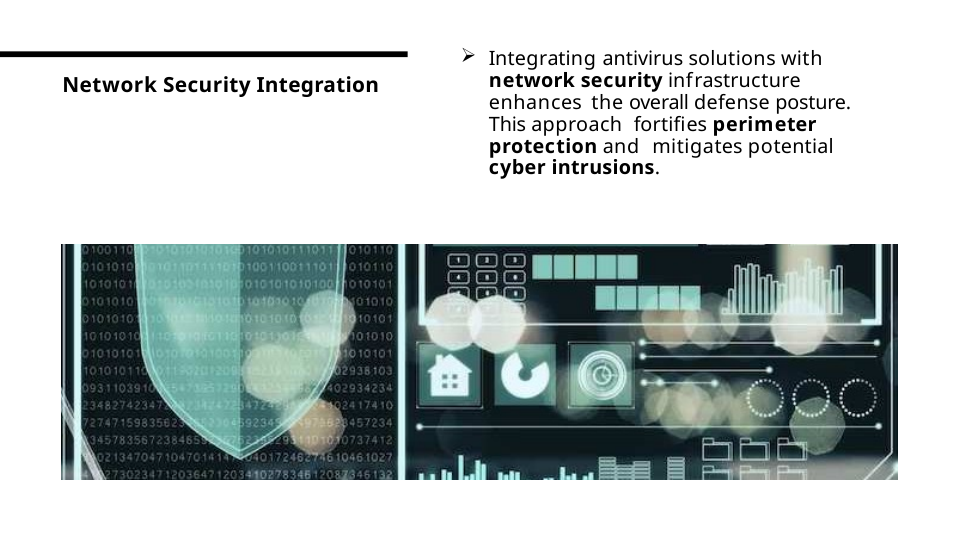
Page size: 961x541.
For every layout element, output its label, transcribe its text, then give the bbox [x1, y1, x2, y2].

picture [61, 244, 898, 480]
title Integrating antivirus solutions with network security infrastructure enhances the overall defense posture. This approach fortiﬁes perimeter protection and mitigates potential cyber intrusions. [458, 43, 885, 180]
text_box Network Security Integration [60, 69, 388, 98]
text_box [0, 51, 408, 58]
